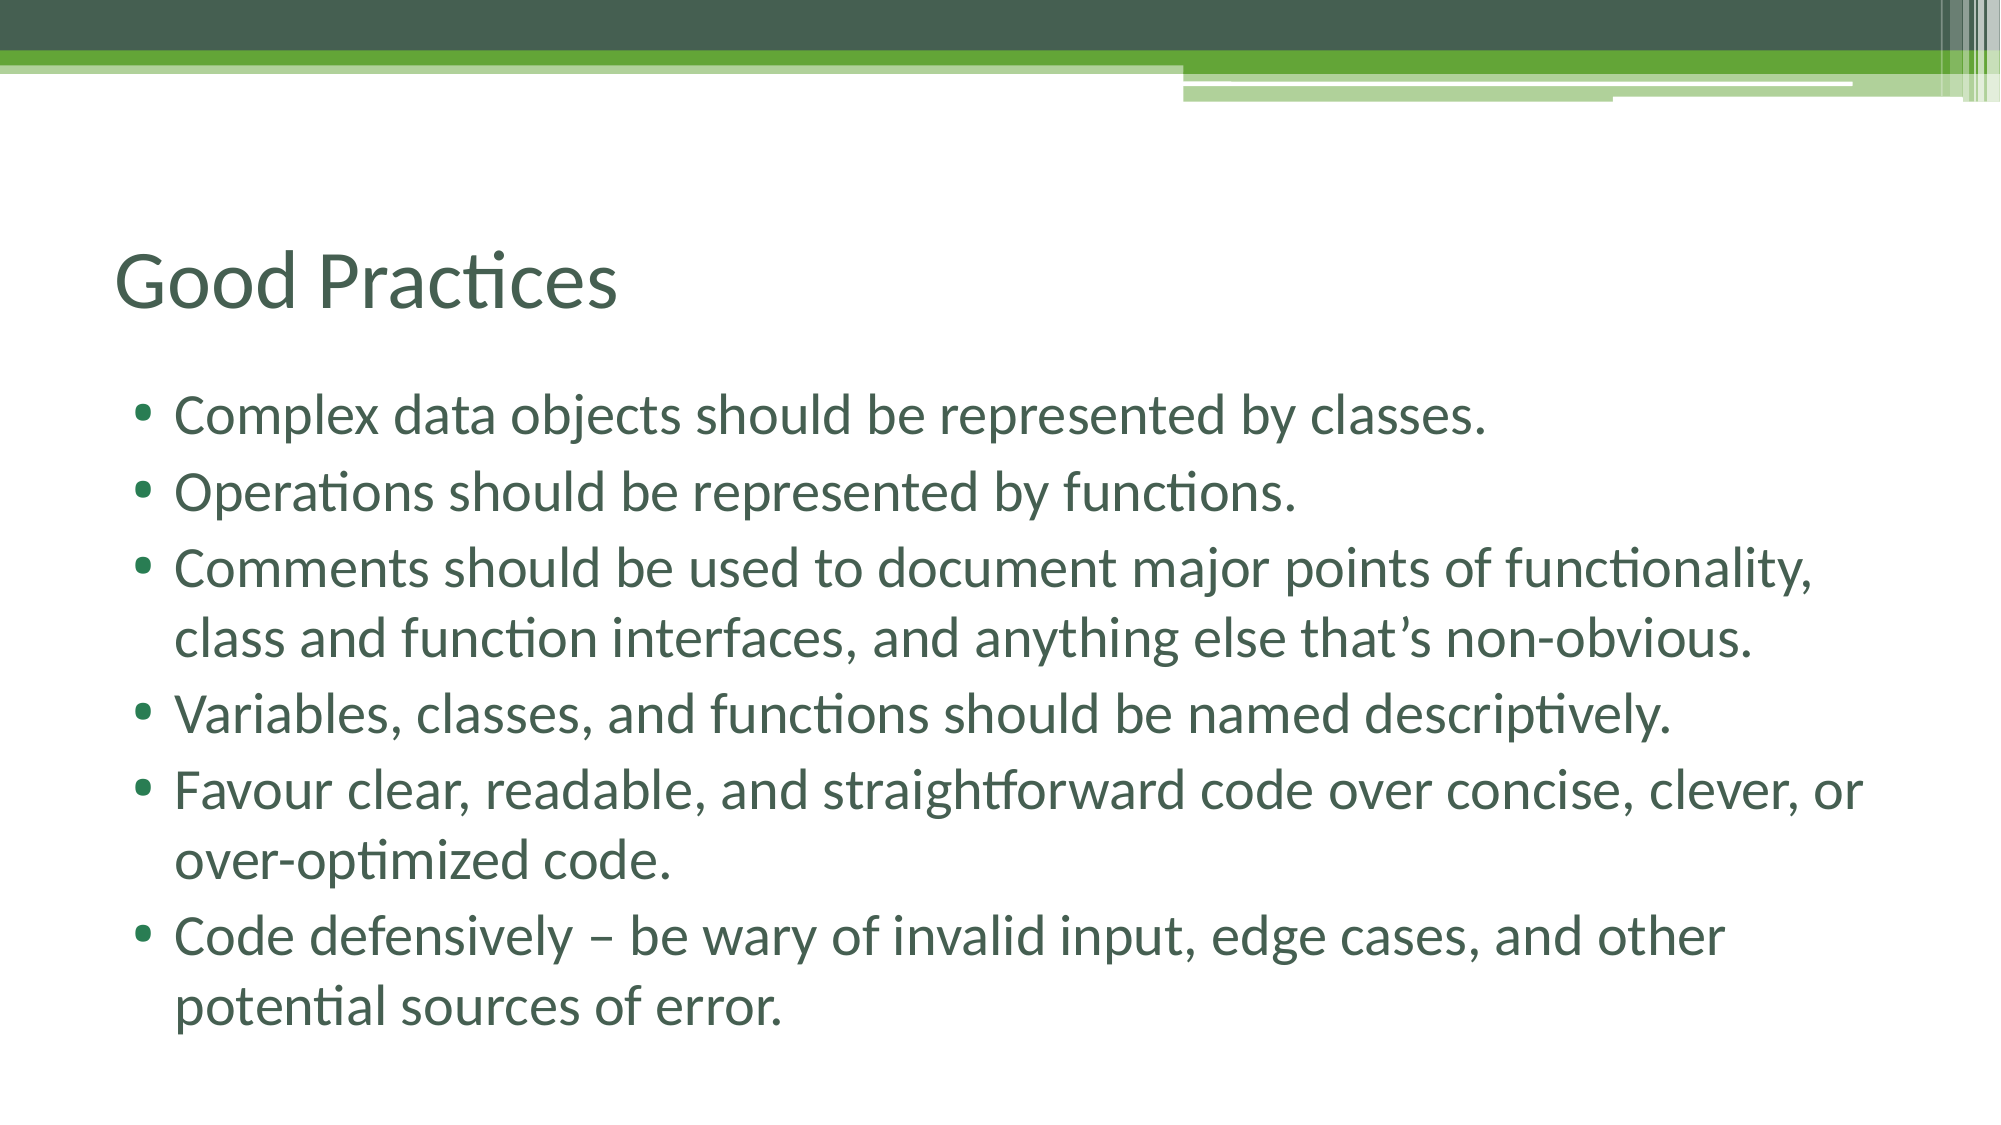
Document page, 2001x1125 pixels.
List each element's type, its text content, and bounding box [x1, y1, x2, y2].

title Good Practices [99, 187, 1900, 363]
list Complex data objects should be represented by classes. Operations should be represented by functions. Comments should be used to document major points of functionality, class and function interfaces, and anything else that’s non-obvious. Variables, classes, and functions should be named descriptively. Favour clear, readable, and straightforward code over concise, clever, or over-optimized code. Code defensively – be wary of invalid input, edge cases, and other potential sources of error. [99, 368, 1900, 1079]
